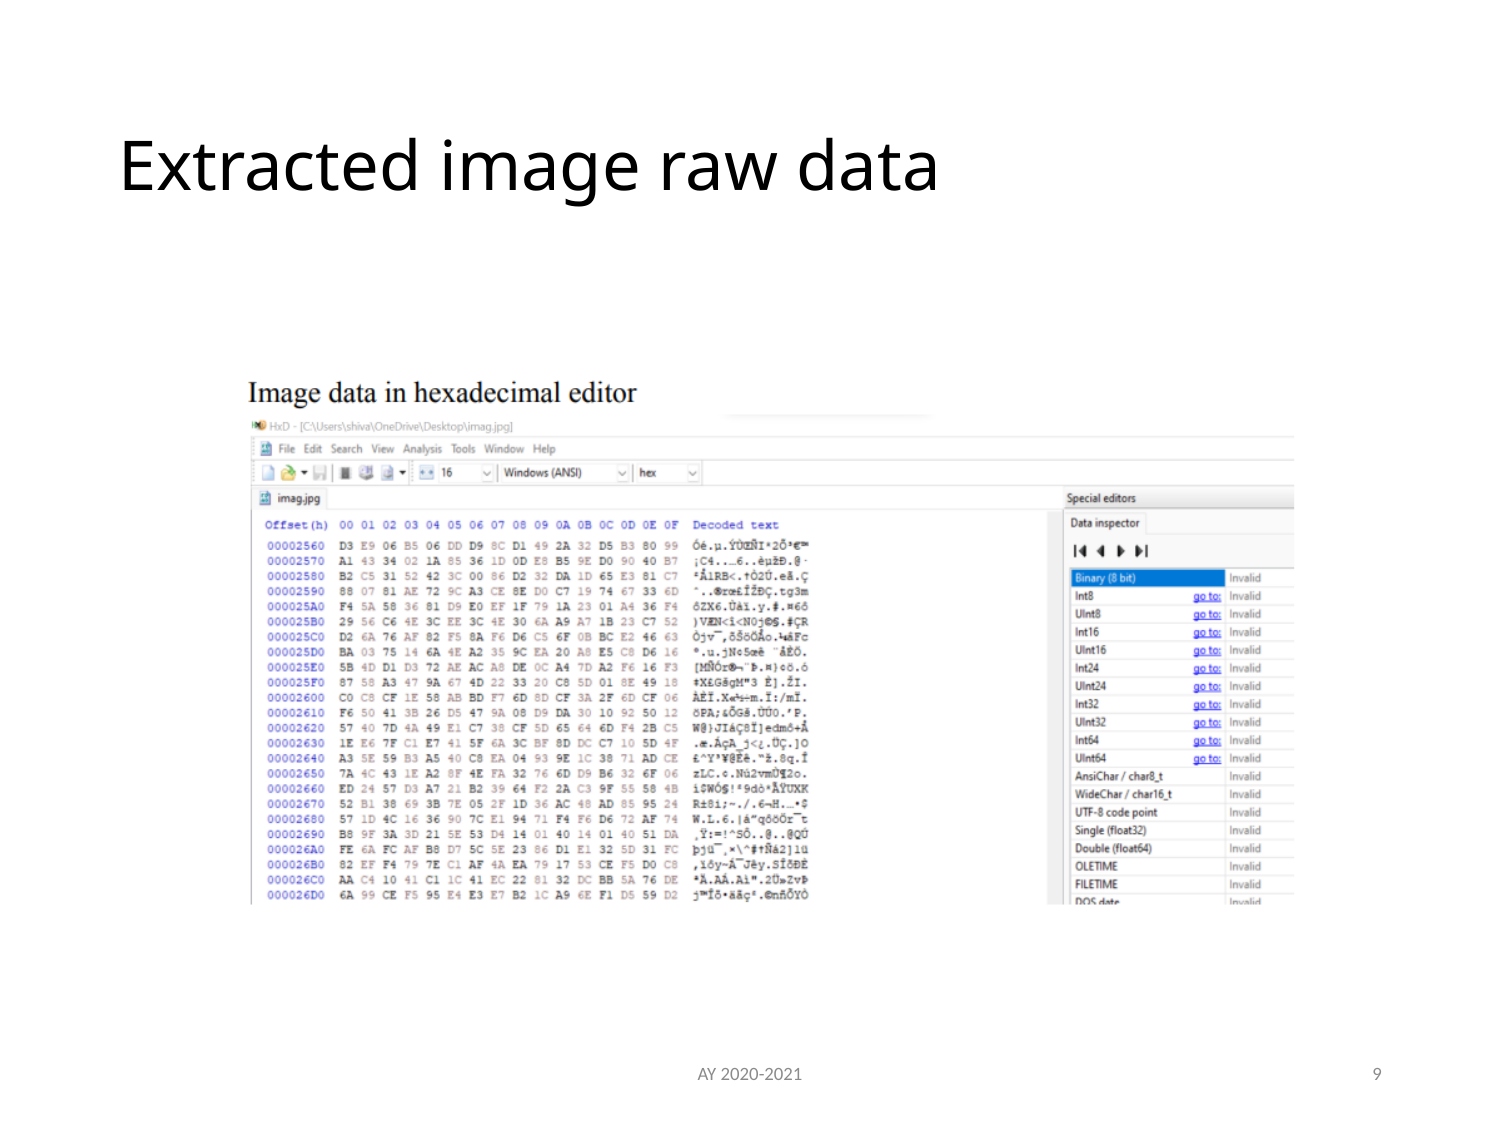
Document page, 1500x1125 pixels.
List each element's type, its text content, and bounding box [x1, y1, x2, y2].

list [177, 367, 1323, 946]
footer AY 2020-2021 [496, 1042, 1004, 1103]
title Extracted image raw data [103, 59, 1397, 278]
slide_number 9 [1059, 1042, 1397, 1103]
